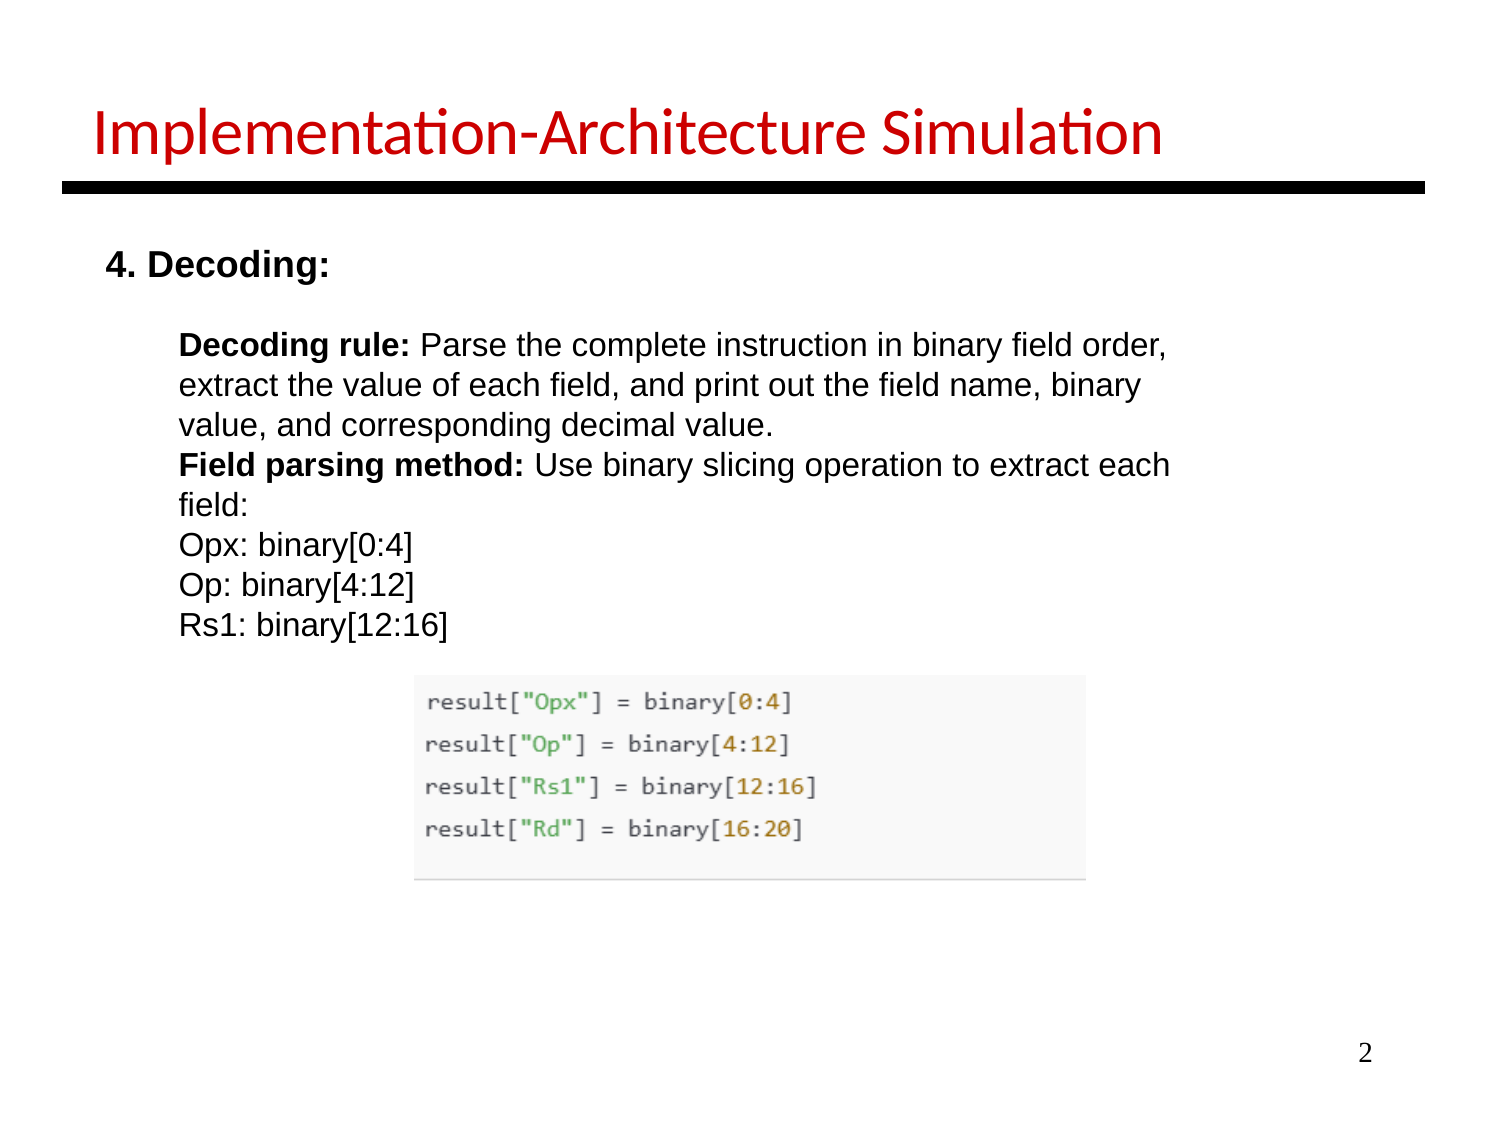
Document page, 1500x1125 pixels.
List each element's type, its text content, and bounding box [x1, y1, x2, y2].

picture [414, 675, 1086, 901]
text_box Decoding rule: Parse the complete instruction in binary field order, extract the value of each field, and print out the field name, binary value, and corresponding decimal value. Field parsing method: Use binary slicing operation to extract each field: Opx: binary[0:4] Op: binary[4:12] Rs1: binary[12:16] [163, 316, 1214, 651]
text_box 2 [1356, 1039, 1375, 1071]
text_box 4. Decoding: [90, 233, 841, 293]
text_box Implementation-Architecture Simulation [90, 82, 1261, 170]
